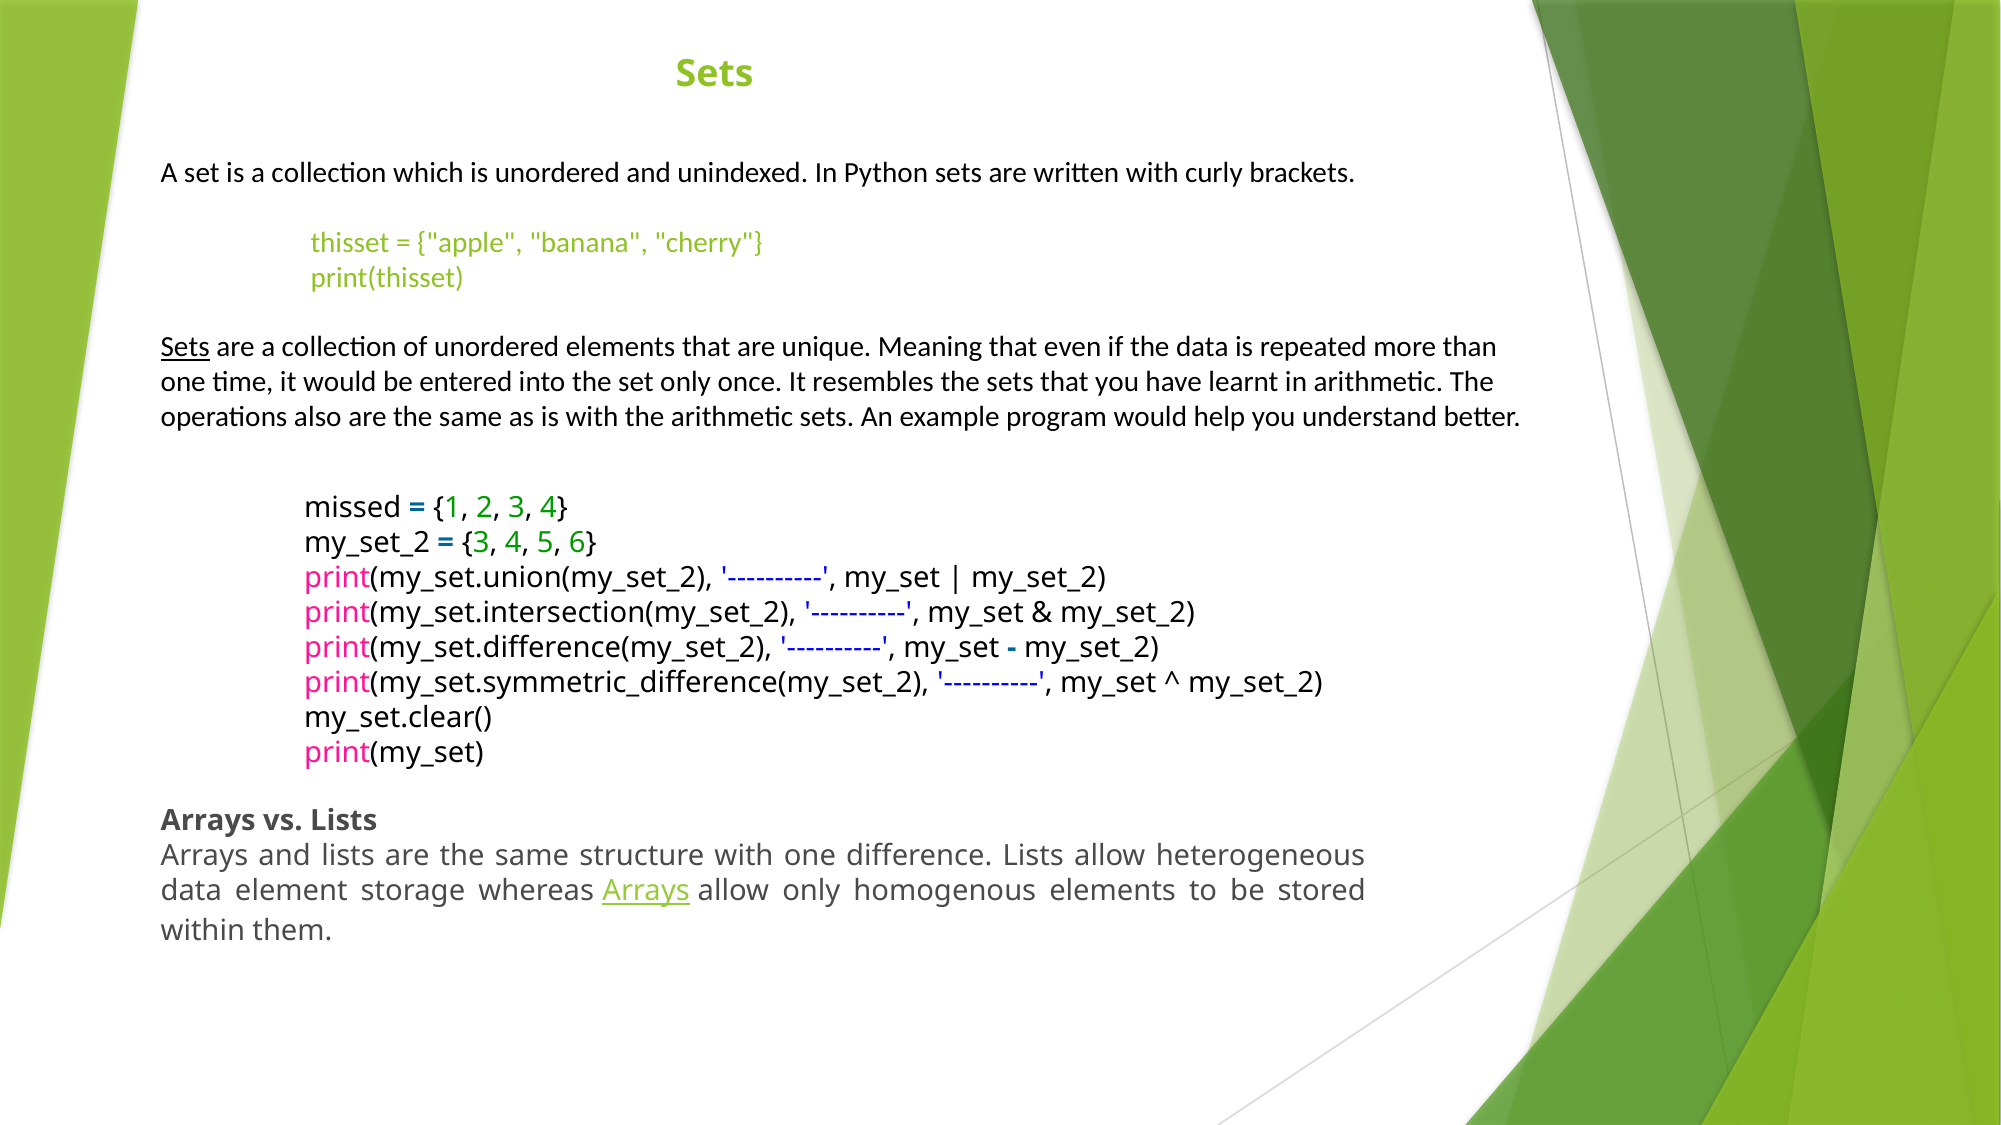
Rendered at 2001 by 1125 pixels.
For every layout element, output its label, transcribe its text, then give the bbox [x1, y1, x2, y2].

text_box Arrays vs. Lists Arrays and lists are the same structure with one difference. Lists allow heterogeneous data element storage whereas Arrays allow only homogenous elements to be stored within them. [145, 794, 1382, 954]
text_box A set is a collection which is unordered and unindexed. In Python sets are written with curly brackets. thisset = {"apple", "banana", "cherry"} print(thisset) Sets are a collection of unordered elements that are unique. Meaning that even if the data is repeated more than one time, it would be entered into the set only once. It resembles the sets that you have learnt in arithmetic. The operations also are the same as is with the arithmetic sets. An example program would help you understand better. [145, 145, 1541, 440]
text_box Sets [660, 41, 1049, 102]
text_box missed = {1, 2, 3, 4} my_set_2 = {3, 4, 5, 6} print(my_set.union(my_set_2), '----------', my_set | my_set_2) print(my_set.intersection(my_set_2), '----------', my_set & my_set_2) print(my_set.difference(my_set_2), '----------', my_set - my_set_2) print(my_set.symmetric_difference(my_set_2), '----------', my_set ^ my_set_2) my_set.clear() print(my_set) [304, 488, 1591, 769]
